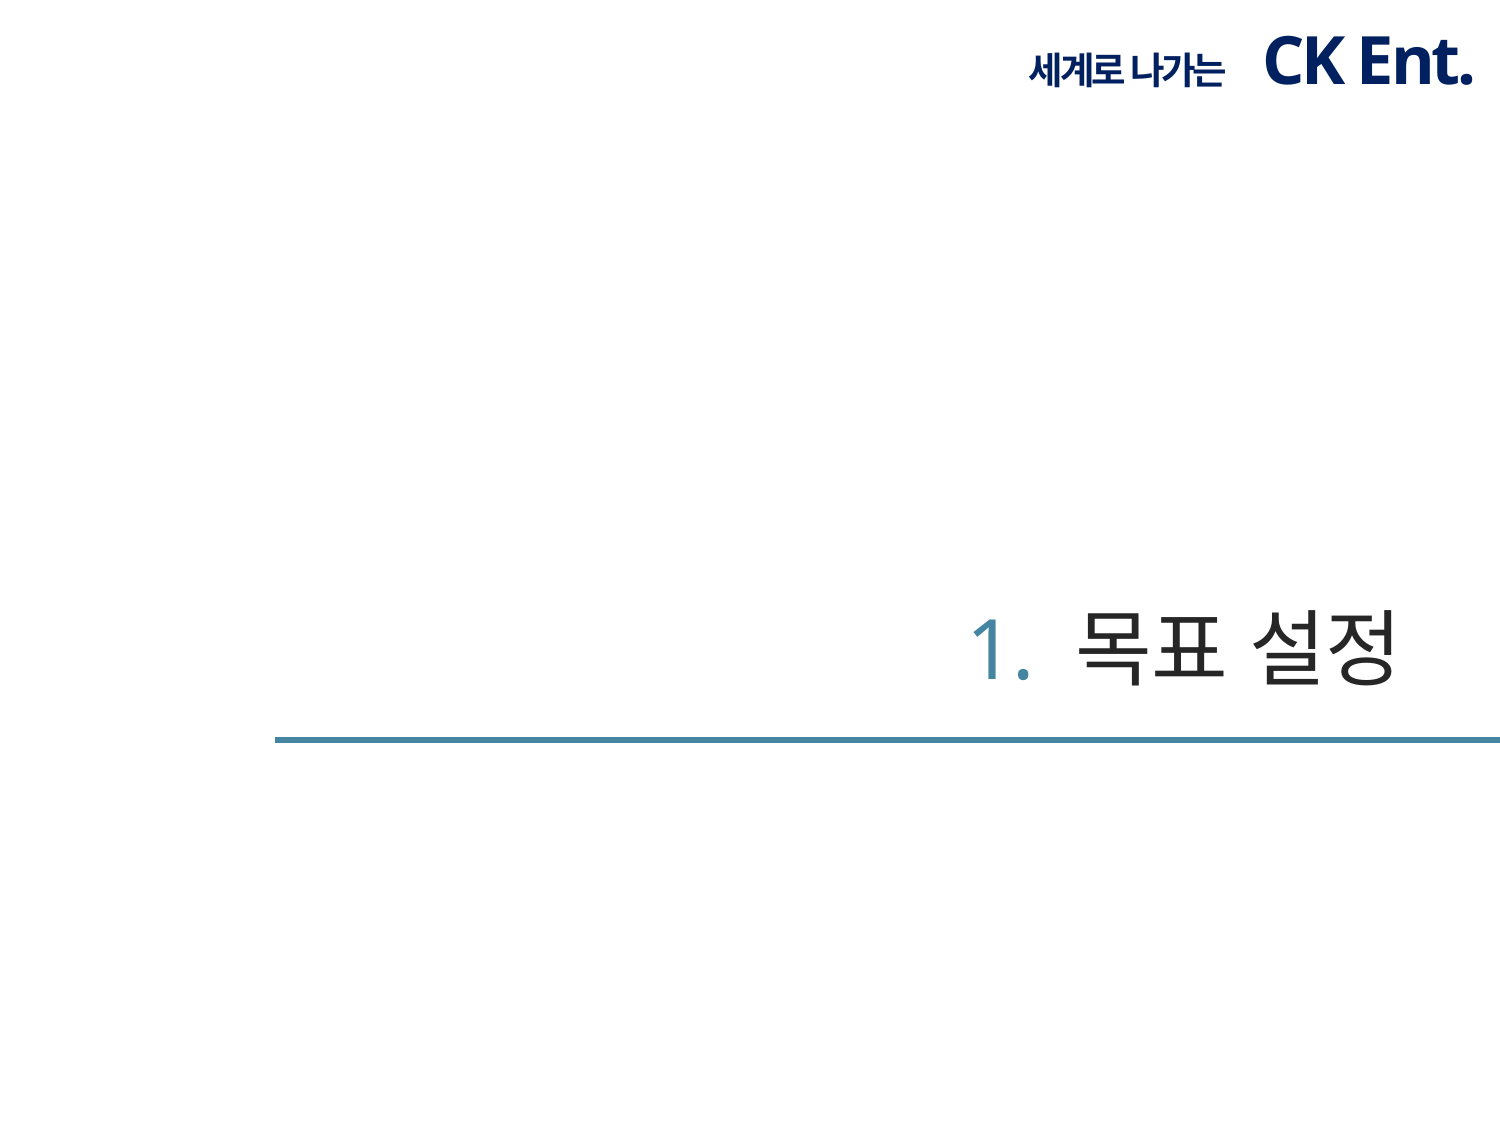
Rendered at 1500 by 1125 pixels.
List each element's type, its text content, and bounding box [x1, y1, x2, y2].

text_box 1. 목표 설정 [951, 538, 1500, 704]
text_box 세계로 나가는 CK Ent. [999, 12, 1500, 104]
